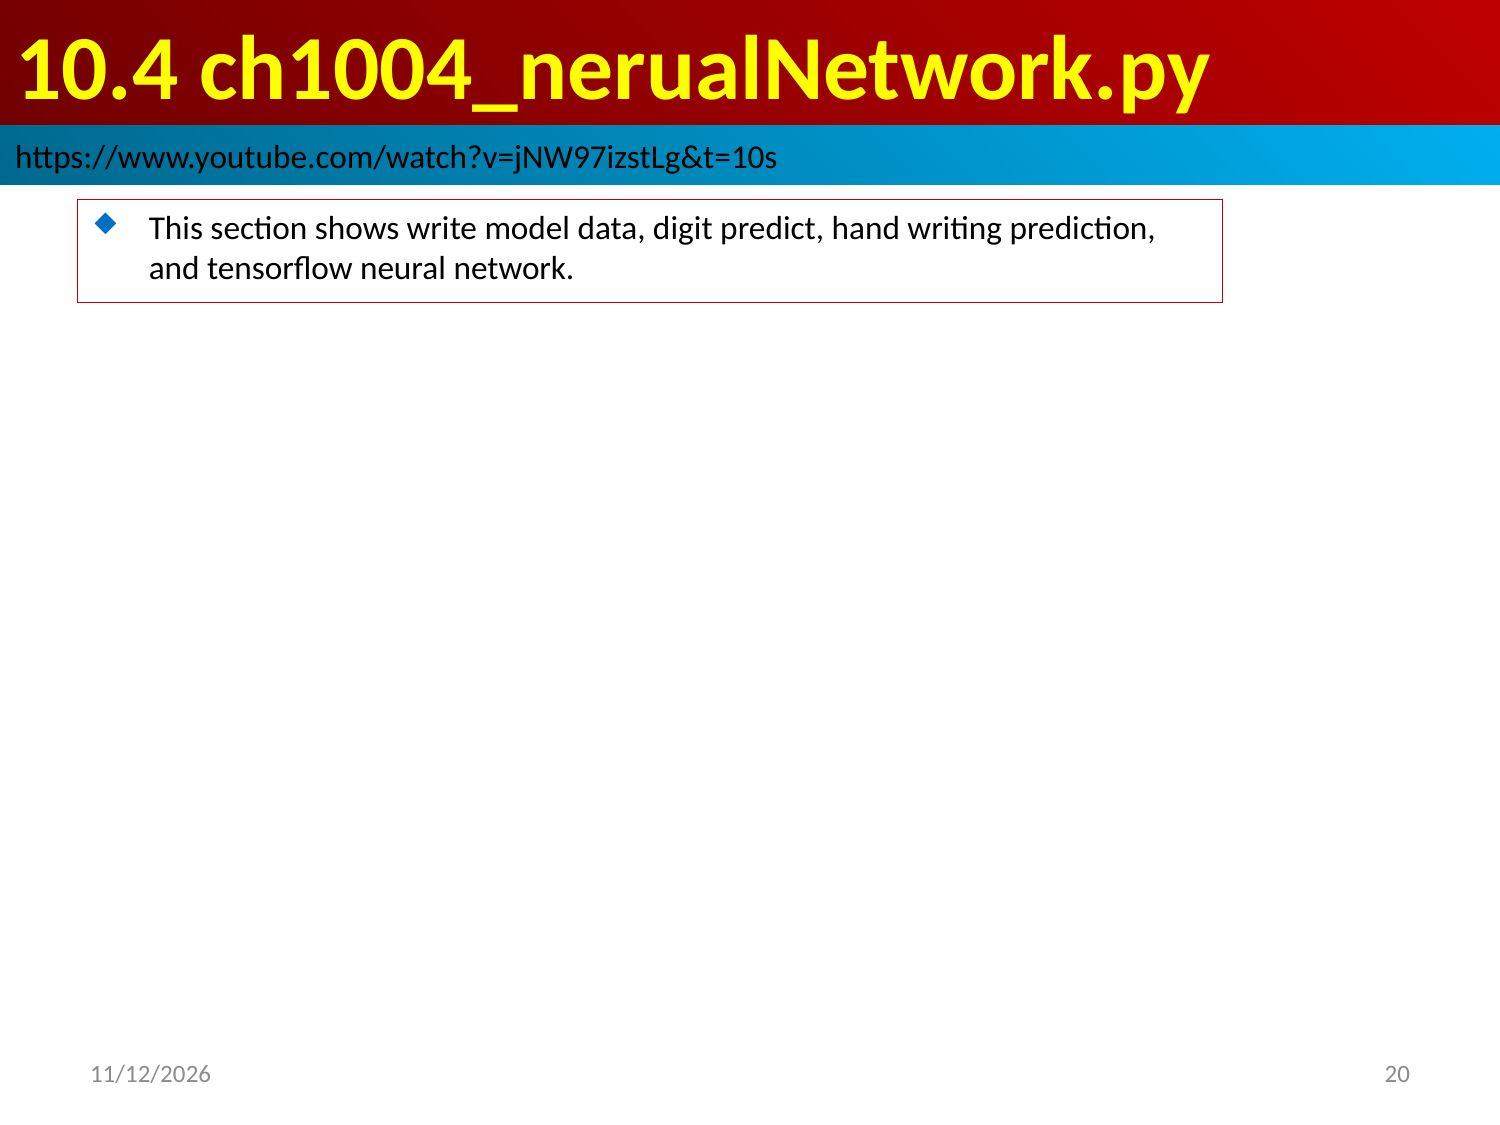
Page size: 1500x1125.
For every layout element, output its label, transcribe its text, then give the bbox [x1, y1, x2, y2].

title 10.4 ch1004_nerualNetwork.py [0, 0, 1500, 125]
text_box https://www.youtube.com/watch?v=jNW97izstLg&t=10s [0, 125, 1500, 185]
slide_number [75, 1042, 425, 1103]
subtitle This section shows write model data, digit predict, hand writing prediction, and tensorflow neural network. [77, 199, 1223, 303]
slide_number 20 [1074, 1042, 1425, 1103]
